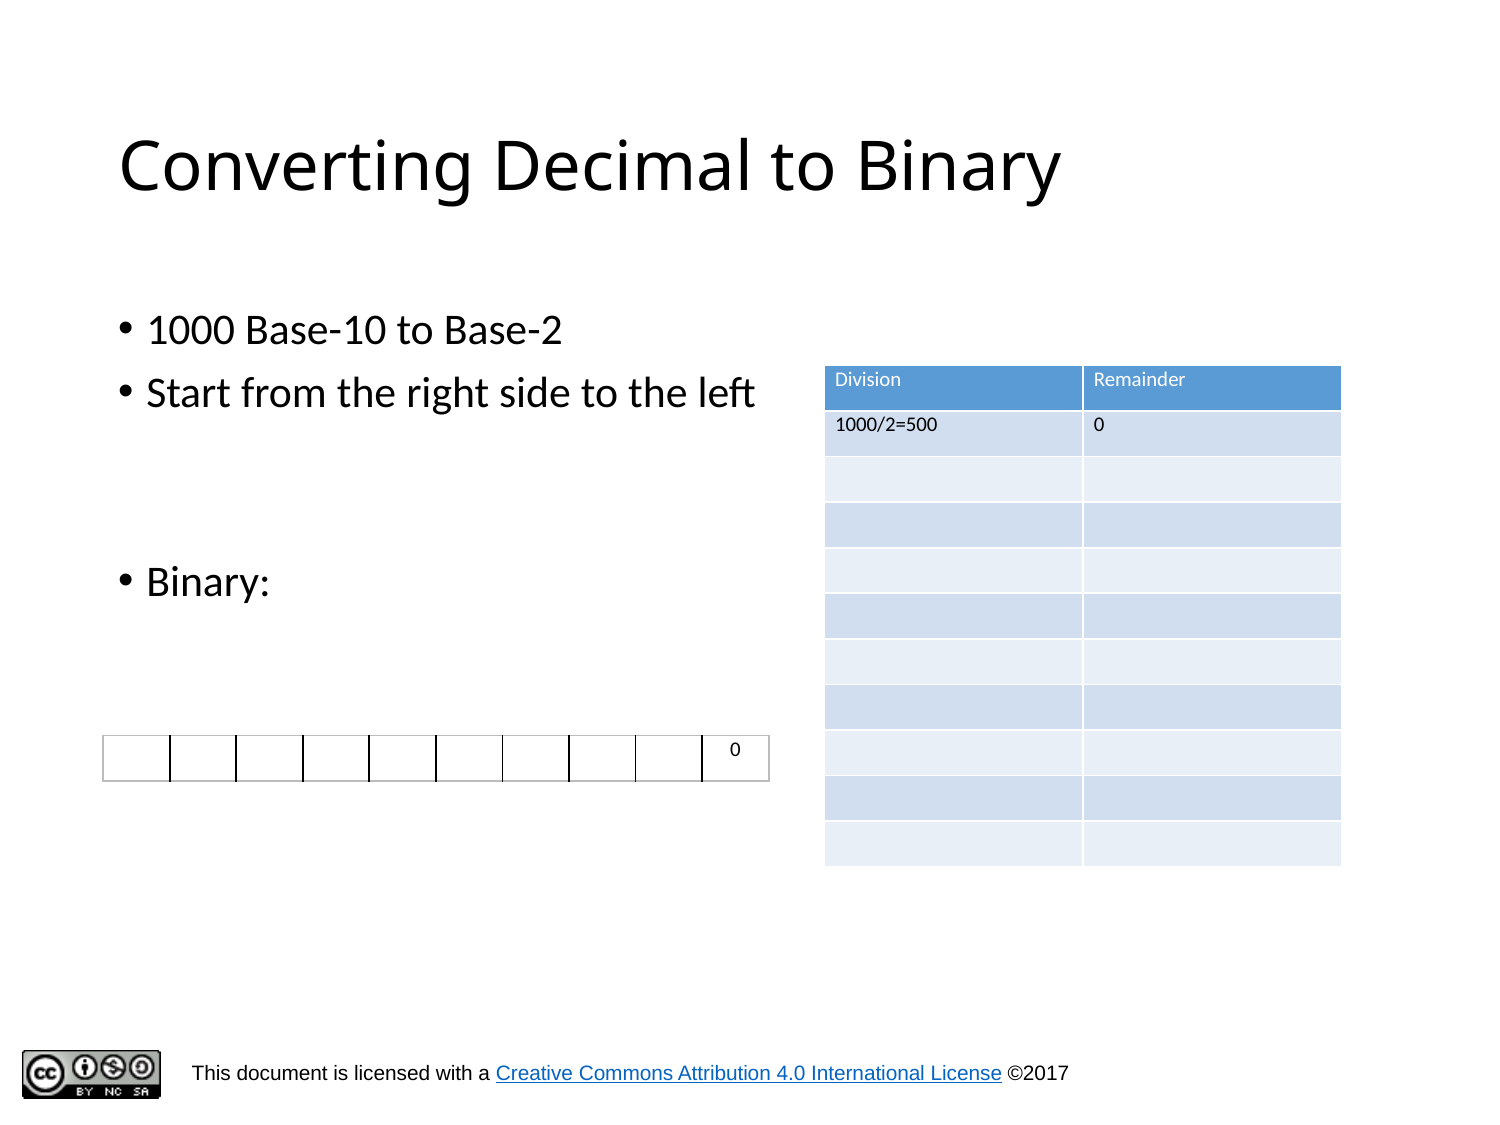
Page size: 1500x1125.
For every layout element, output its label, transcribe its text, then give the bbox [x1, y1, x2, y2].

picture [22, 1050, 161, 1099]
table_cell [825, 685, 1082, 729]
table_cell [1084, 640, 1341, 684]
table_header [570, 736, 635, 780]
table_header Division [825, 366, 1082, 410]
table_cell [825, 731, 1082, 775]
table_cell [825, 640, 1082, 684]
table_cell [1084, 685, 1341, 729]
table_header Remainder [1084, 366, 1341, 410]
table_cell [825, 549, 1082, 592]
table_header 0 [703, 736, 768, 780]
table_cell [1084, 457, 1341, 501]
table_header [370, 736, 435, 780]
table_header [636, 736, 701, 780]
table_cell [825, 822, 1082, 866]
table_cell 0 [1084, 412, 1341, 456]
table_header [304, 736, 368, 780]
table_cell 1000/2=500 [825, 412, 1082, 456]
table_cell [825, 503, 1082, 547]
list 1000 Base-10 to Base-2 Start from the right side to the left Binary: [102, 299, 1398, 1014]
table_header [104, 736, 169, 780]
table_cell [825, 457, 1082, 501]
table_cell [1084, 594, 1341, 638]
table_cell [825, 776, 1082, 820]
table_header [503, 736, 568, 780]
table_cell [1084, 503, 1341, 547]
table_cell [1084, 822, 1341, 866]
title Converting Decimal to Binary [102, 59, 1398, 278]
table_header [437, 736, 502, 780]
table_header [237, 736, 302, 780]
table_header [171, 736, 235, 780]
table_cell [1084, 776, 1341, 820]
table_cell [1084, 731, 1341, 775]
table_cell [825, 594, 1082, 638]
table_cell [1084, 549, 1341, 592]
